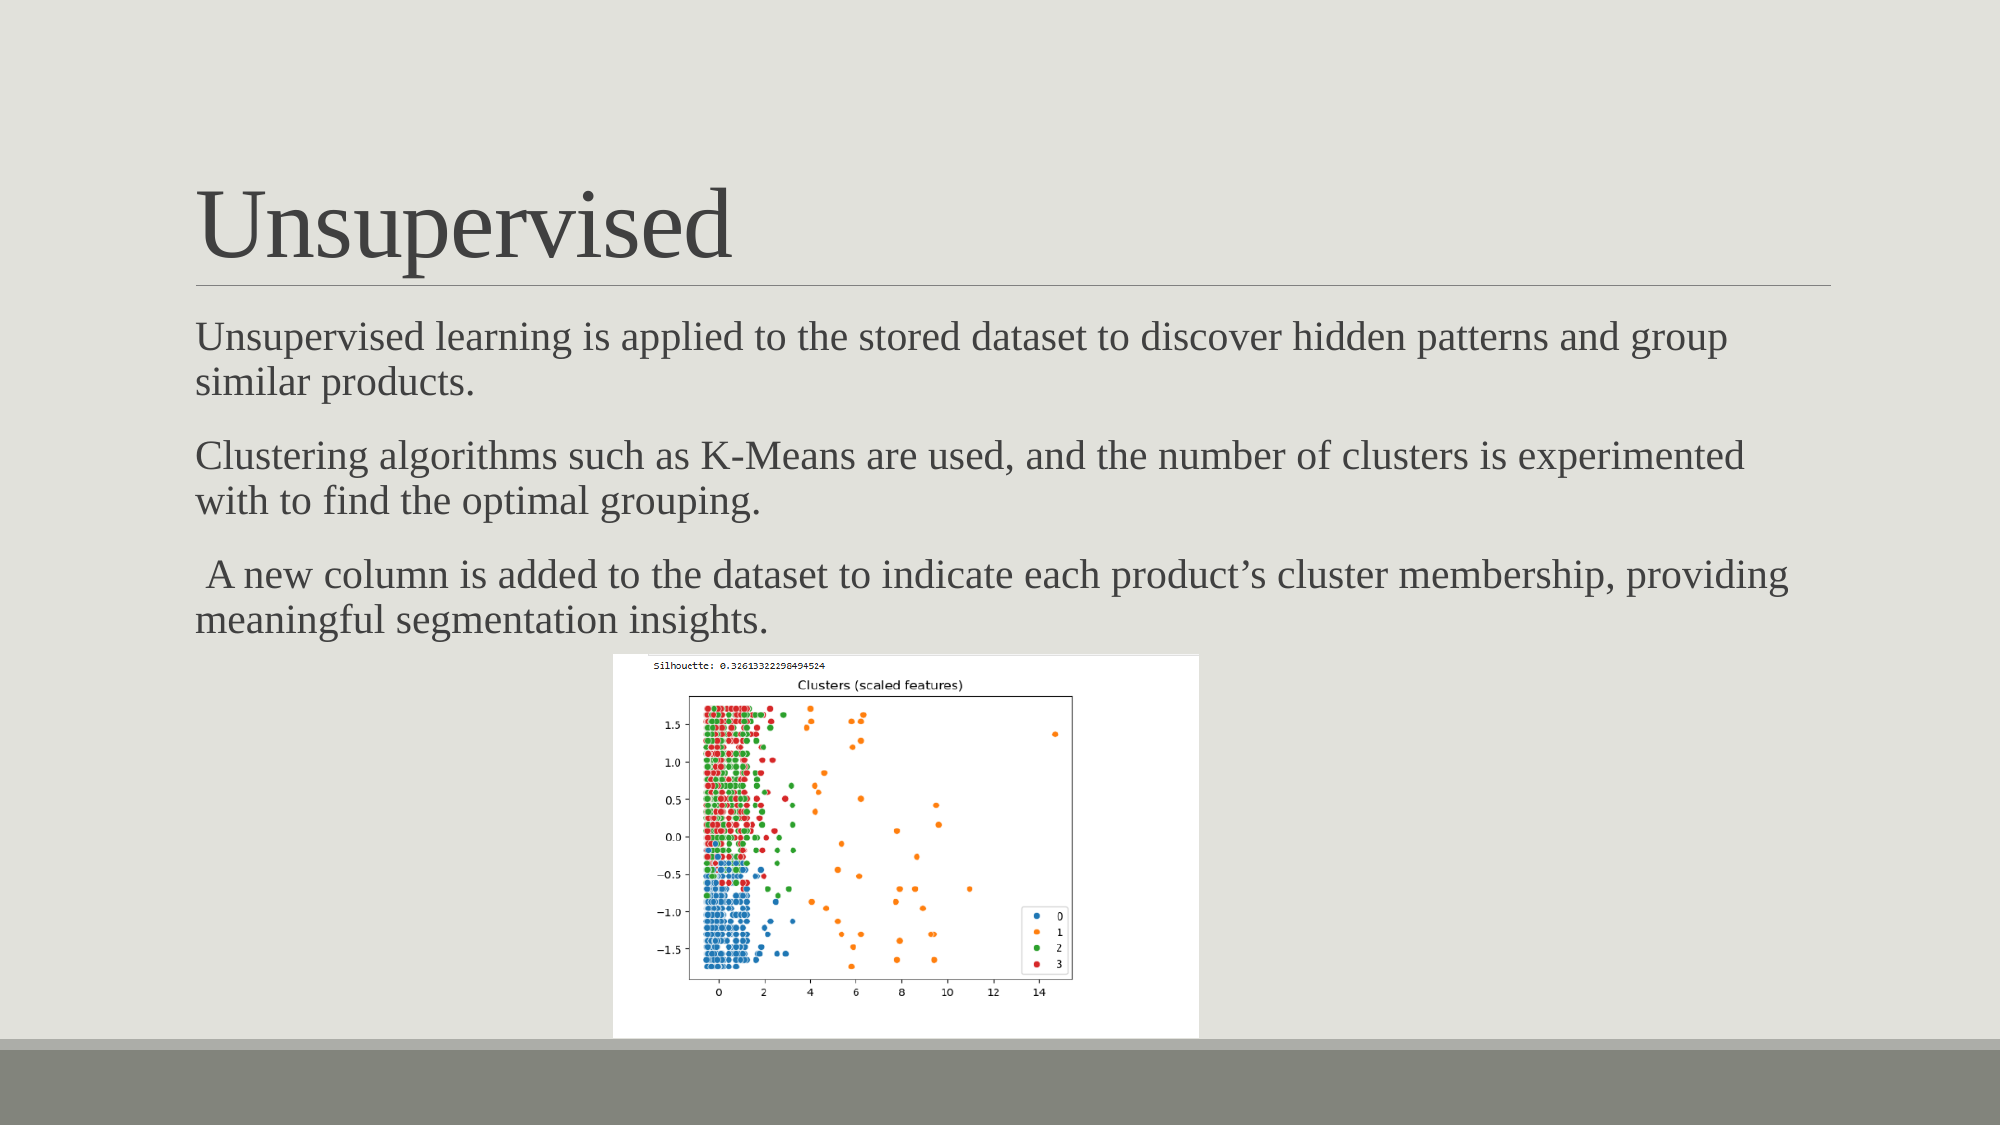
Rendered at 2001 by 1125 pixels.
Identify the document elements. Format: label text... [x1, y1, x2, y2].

list Unsupervised learning is applied to the stored dataset to discover hidden patterns and group similar products. Clustering algorithms such as K-Means are used, and the number of clusters is experimented with to find the optimal grouping. A new column is added to the dataset to indicate each product’s cluster membership, providing meaningful segmentation insights. [180, 306, 1830, 963]
title Unsupervised [180, 47, 1830, 285]
picture [612, 654, 1199, 1038]
